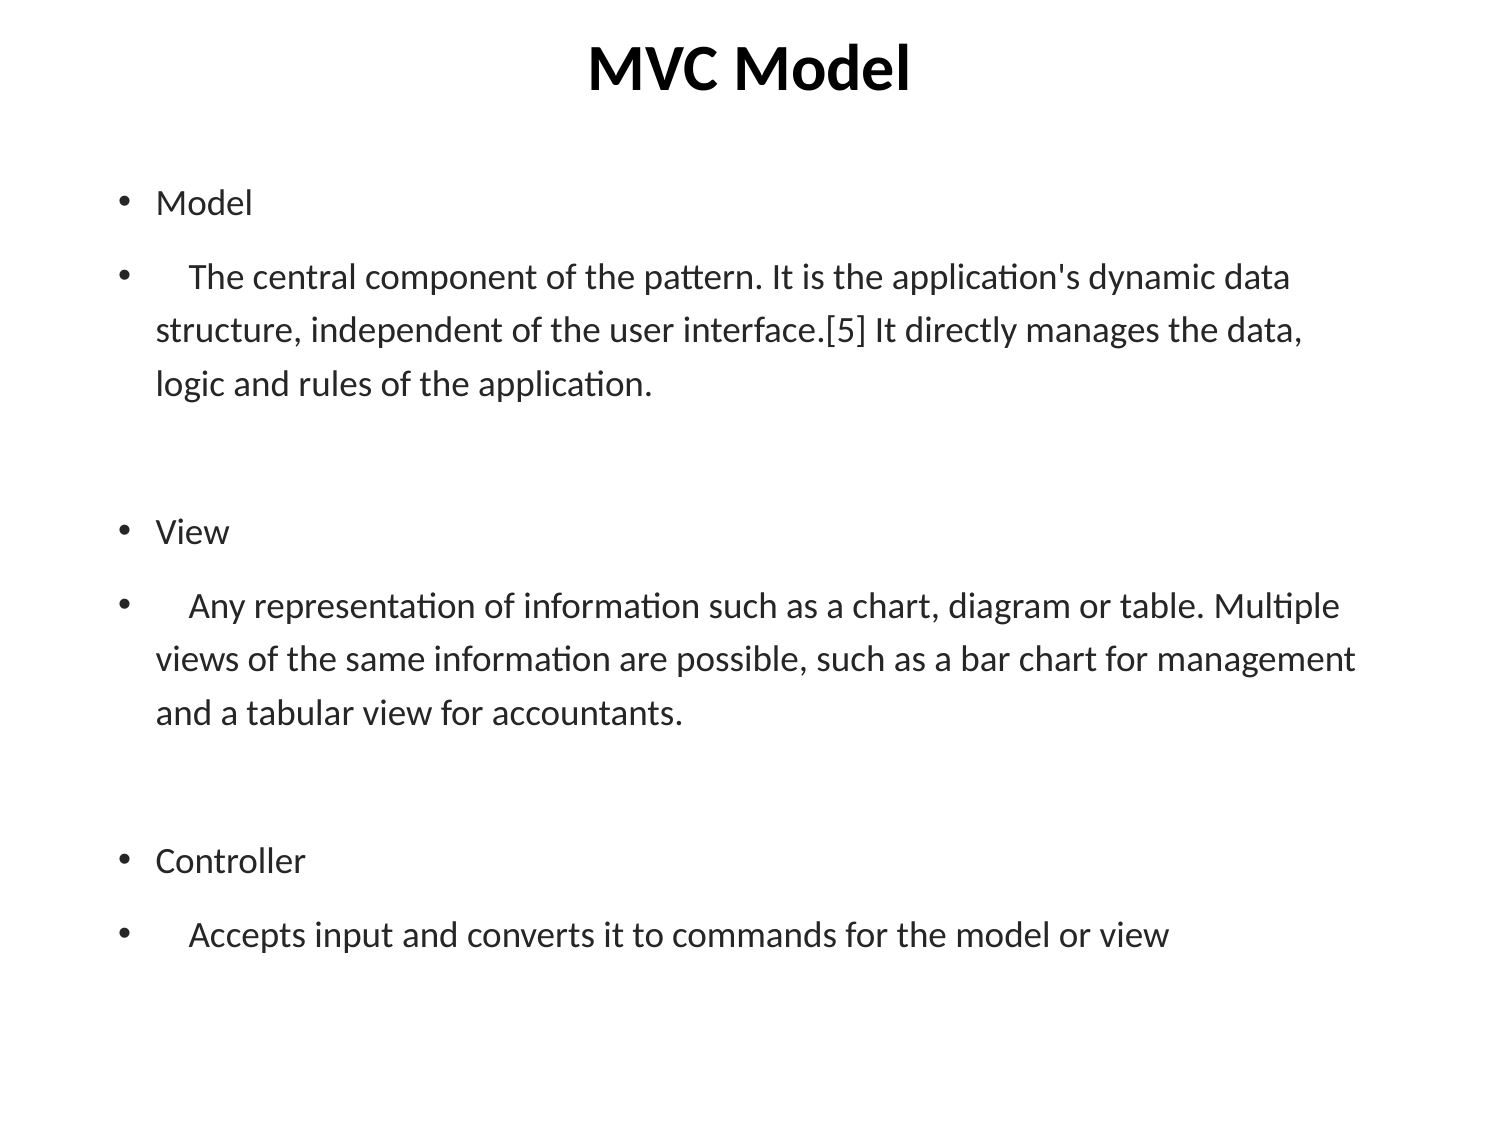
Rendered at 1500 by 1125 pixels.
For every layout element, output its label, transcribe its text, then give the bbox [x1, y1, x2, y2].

list Model The central component of the pattern. It is the application's dynamic data structure, independent of the user interface.[5] It directly manages the data, logic and rules of the application. View Any representation of information such as a chart, diagram or table. Multiple views of the same information are possible, such as a bar chart for management and a tabular view for accountants. Controller Accepts input and converts it to commands for the model or view [103, 162, 1397, 1082]
title MVC Model [103, 25, 1397, 112]
